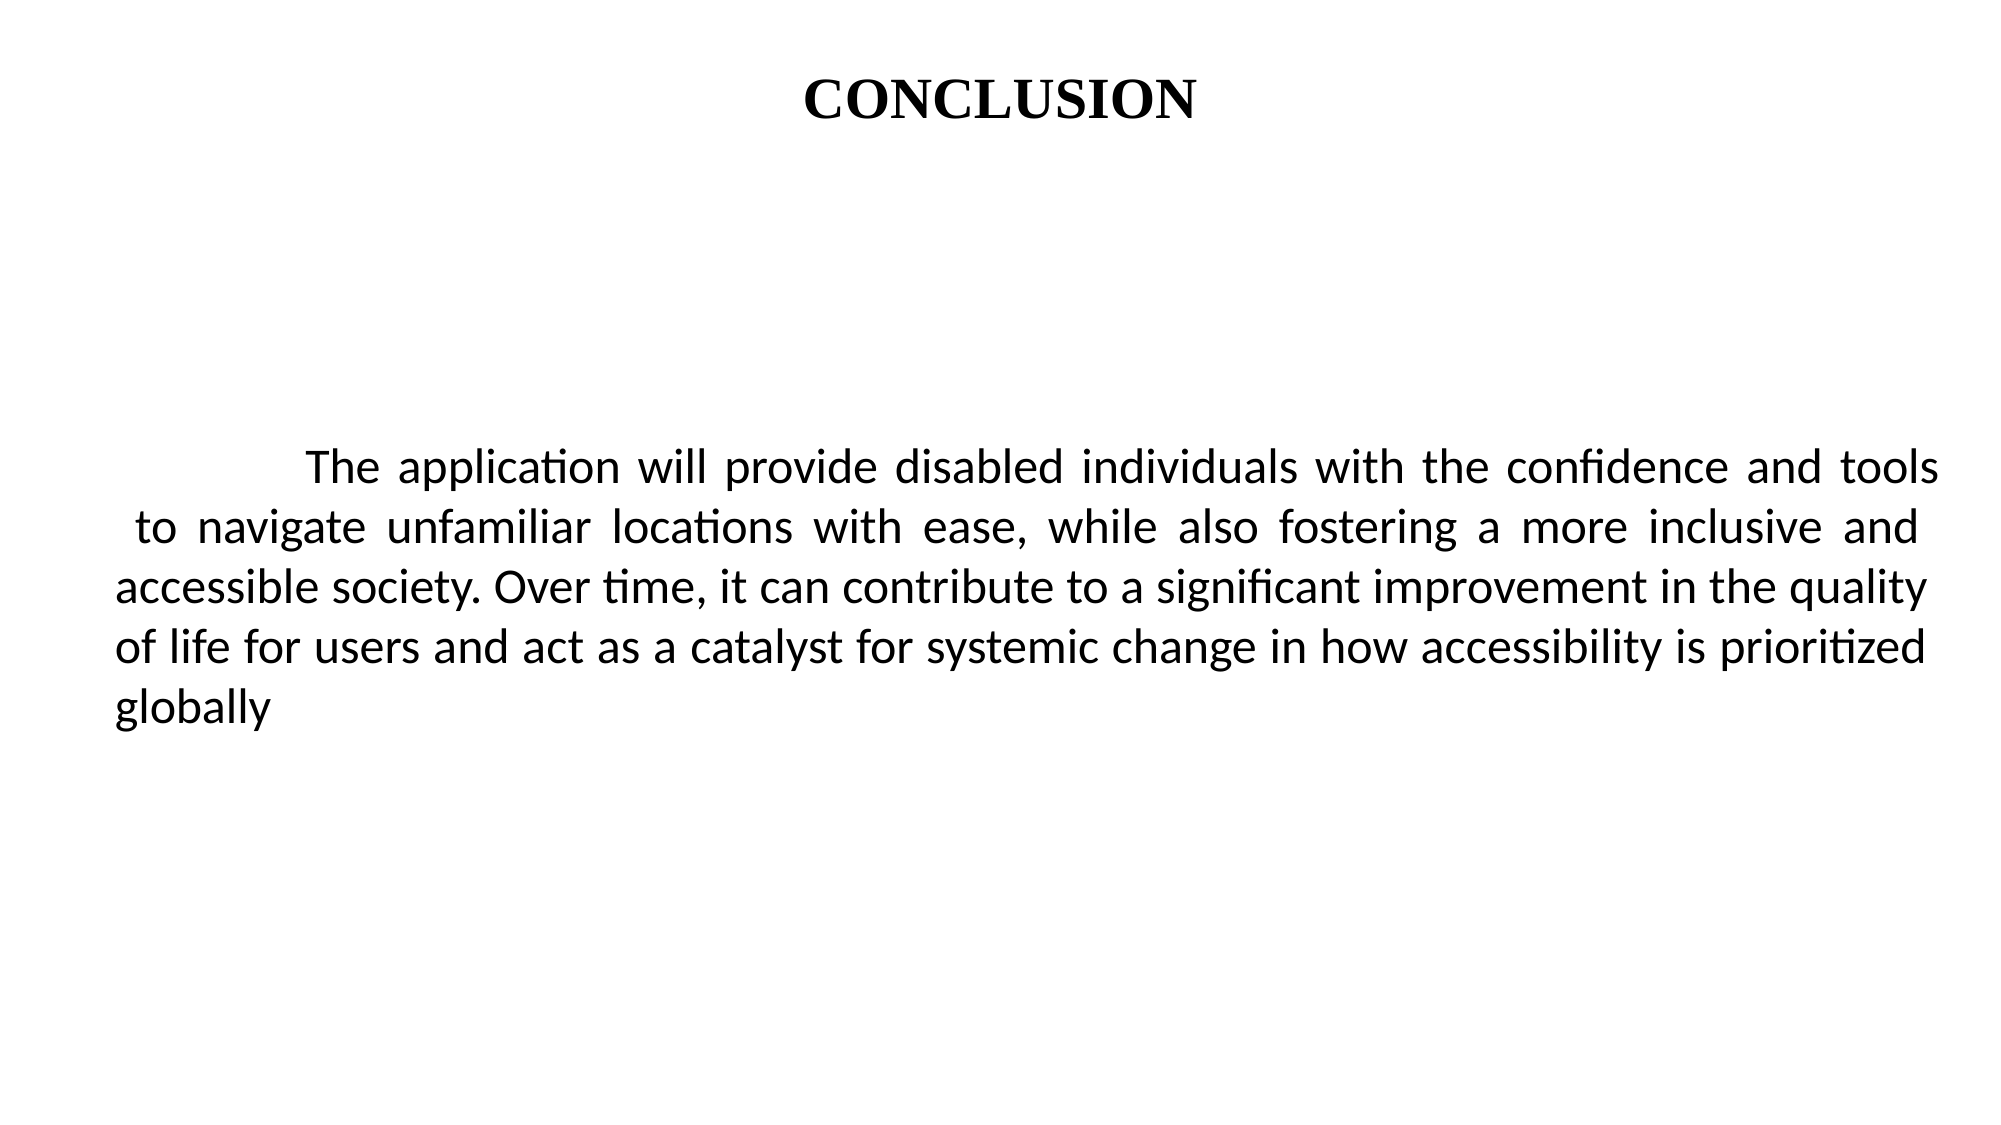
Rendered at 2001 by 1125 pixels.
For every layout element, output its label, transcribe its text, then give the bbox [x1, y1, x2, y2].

text_box The application will provide disabled individuals with the confidence and tools to navigate unfamiliar locations with ease, while also fostering a more inclusive and accessible society. Over time, it can contribute to a significant improvement in the quality of life for users and act as a catalyst for systemic change in how accessibility is prioritized globally [112, 431, 1940, 734]
title CONCLUSION [800, 58, 1200, 249]
